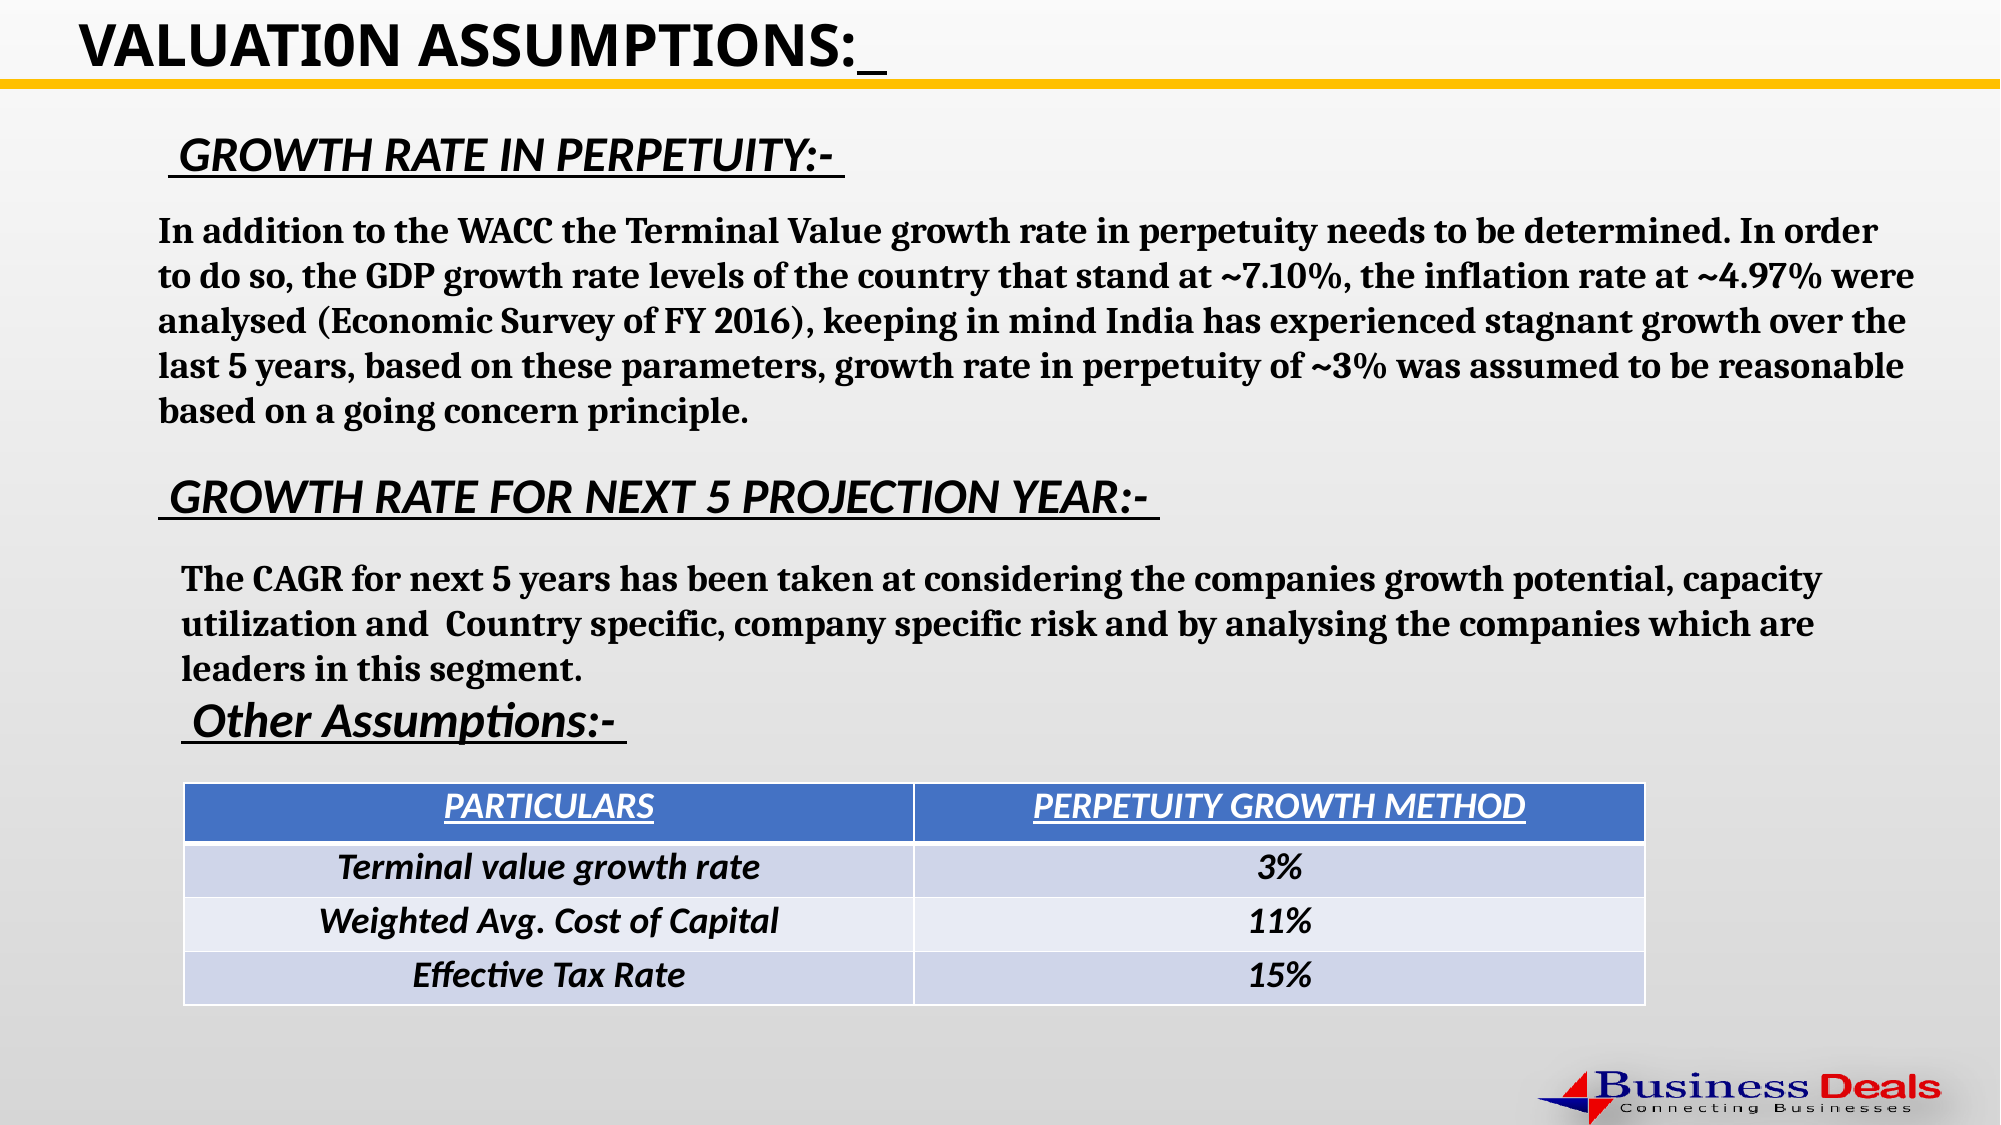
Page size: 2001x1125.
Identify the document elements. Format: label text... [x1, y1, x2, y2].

text_box GROWTH RATE FOR NEXT 5 PROJECTION YEAR:- [143, 456, 1479, 531]
table_header PARTICULARS [185, 784, 913, 841]
table_cell 15% [915, 952, 1644, 1004]
text_box The CAGR for next 5 years has been taken at considering the companies growth potential, capacity utilization and Country specific, company specific risk and by analysing the companies which are leaders in this segment. [166, 546, 1909, 697]
table_header PERPETUITY GROWTH METHOD [915, 784, 1644, 841]
table_cell 11% [915, 898, 1644, 951]
picture [1537, 1070, 1942, 1125]
table_cell 3% [915, 846, 1644, 897]
text_box In addition to the WACC the Terminal Value growth rate in perpetuity needs to be determined. In order to do so, the GDP growth rate levels of the country that stand at ~7.10%, the inflation rate at ~4.97% were analysed (Economic Survey of FY 2016), keeping in mind India has experienced stagnant growth over the last 5 years, based on these parameters, growth rate in perpetuity of ~3% was assumed to be reasonable based on a going concern principle. [143, 198, 1932, 484]
table_cell Weighted Avg. Cost of Capital [185, 898, 913, 951]
table_cell Effective Tax Rate [185, 952, 913, 1004]
text_box [0, 79, 2000, 89]
text_box GROWTH RATE IN PERPETUITY:- [152, 114, 1143, 189]
text_box VALUATI0N ASSUMPTIONS: [48, 8, 1499, 71]
table_cell Terminal value growth rate [185, 846, 913, 897]
text_box Other Assumptions:- [166, 697, 817, 755]
